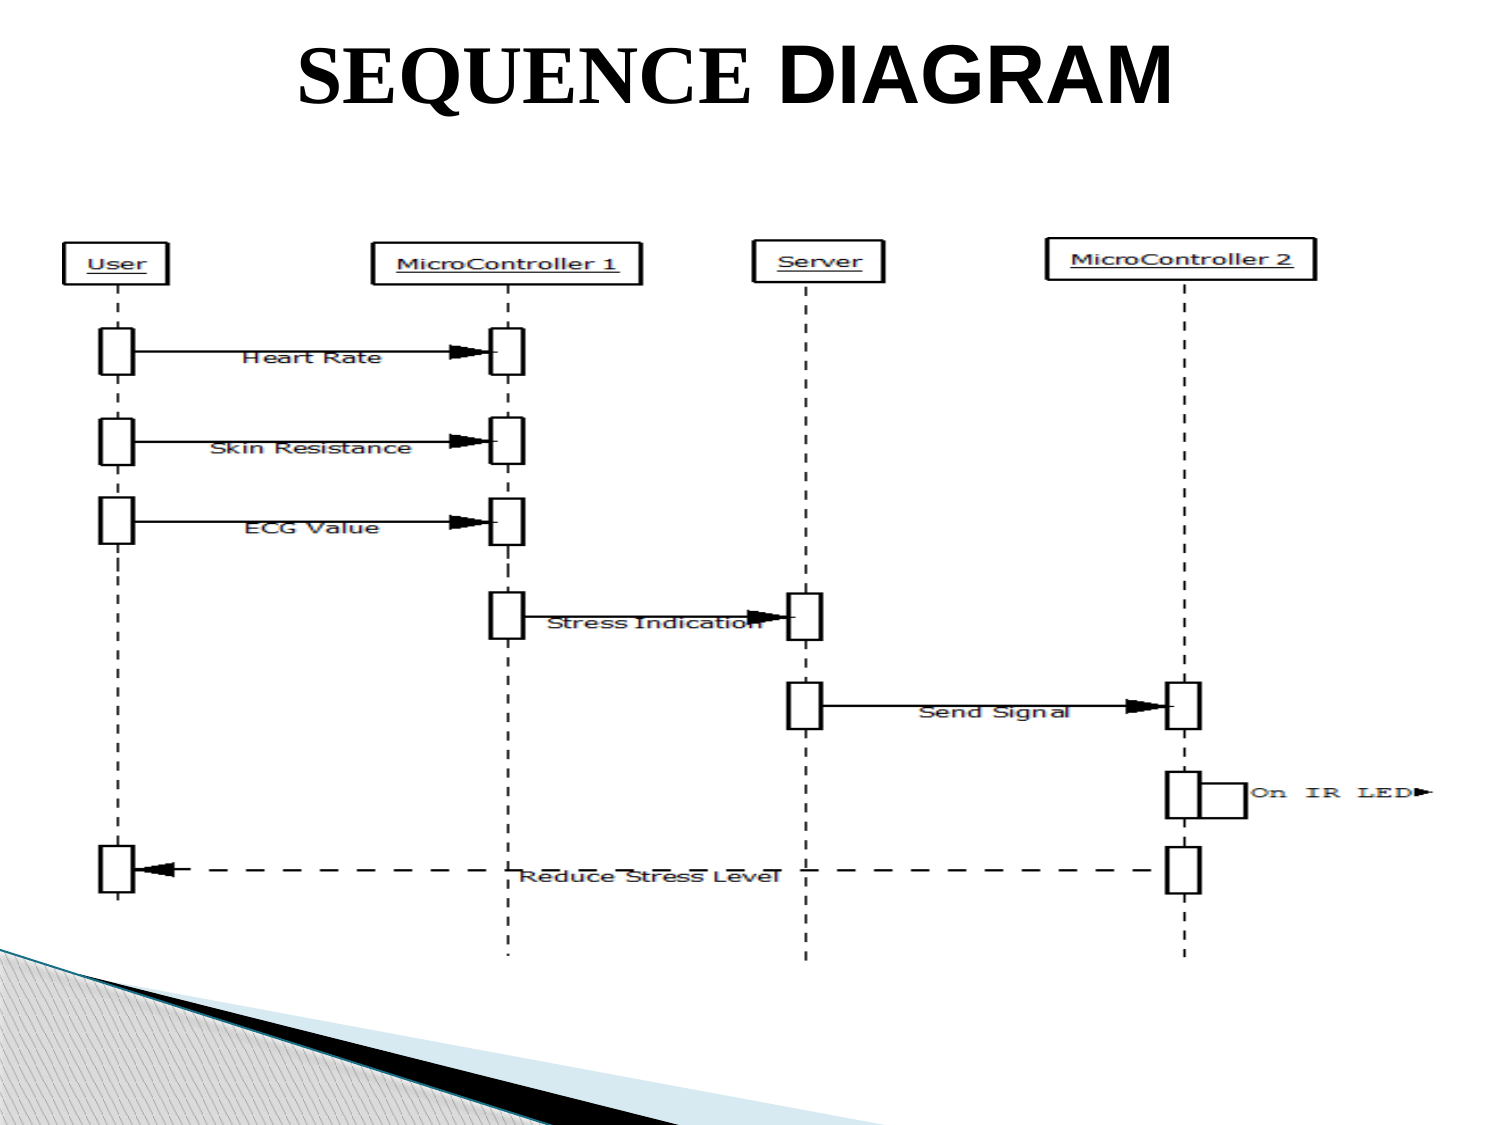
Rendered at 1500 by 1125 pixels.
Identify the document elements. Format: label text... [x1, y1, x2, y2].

picture [62, 237, 1438, 963]
text_box SEQUENCE DIAGRAM [60, 12, 1411, 128]
